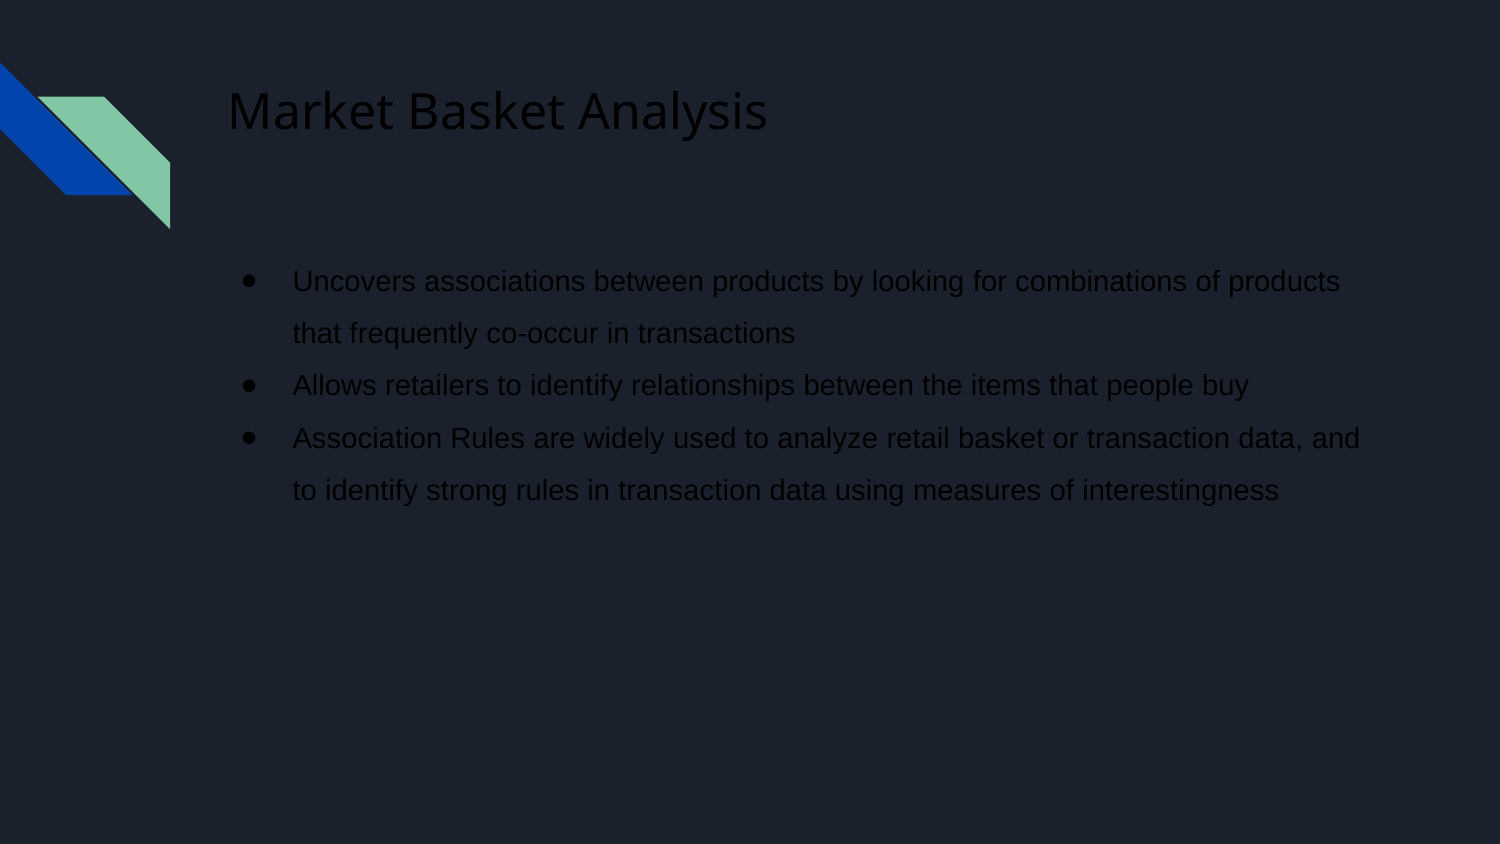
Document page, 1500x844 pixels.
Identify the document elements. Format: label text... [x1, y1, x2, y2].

title Market Basket Analysis [212, 64, 1368, 215]
text_box Uncovers associations between products by looking for combinations of products that frequently co-occur in transactions Allows retailers to identify relationships between the items that people buy Association Rules are widely used to analyze retail basket or transaction data, and to identify strong rules in transaction data using measures of interestingness [202, 229, 1395, 722]
